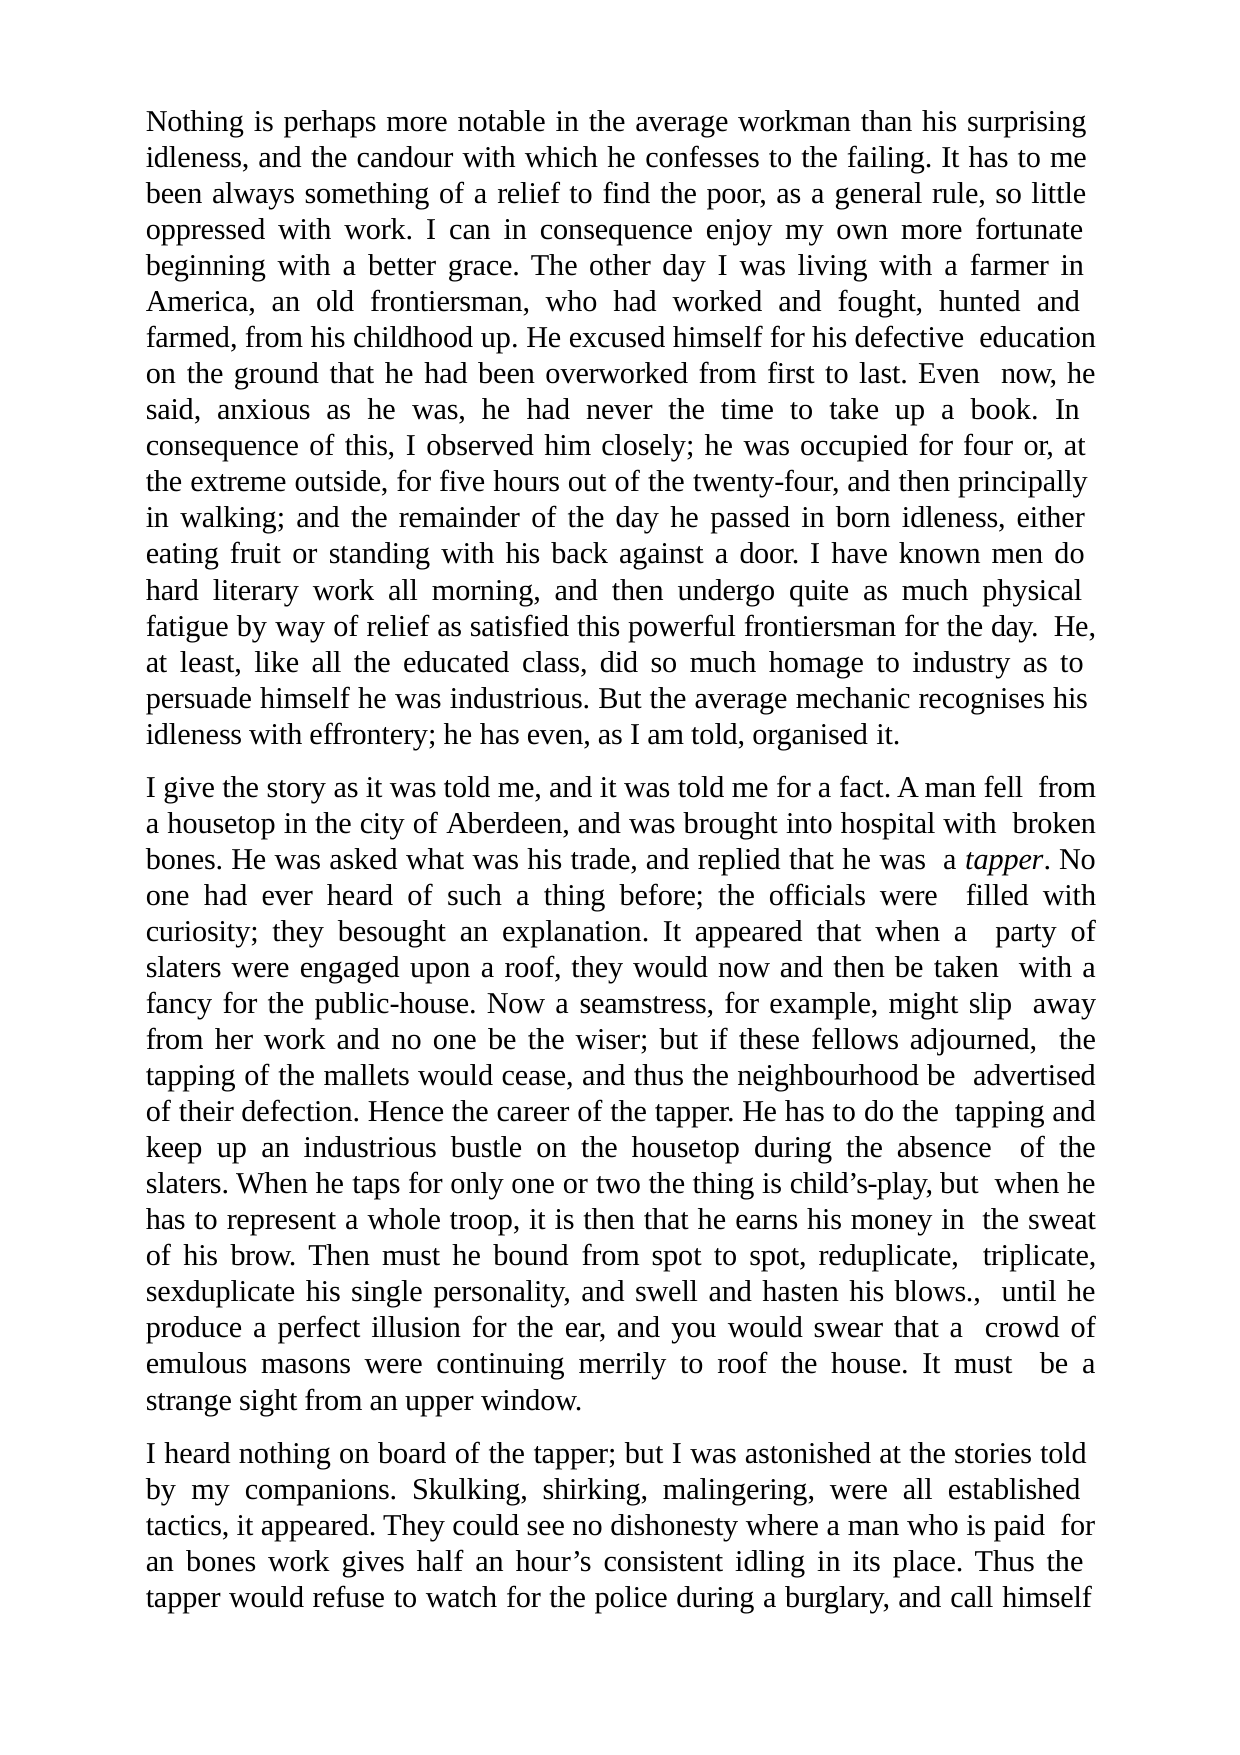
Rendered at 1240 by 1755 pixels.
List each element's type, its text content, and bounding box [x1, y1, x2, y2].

text_box Nothing is perhaps more notable in the average workman than his surprising idleness, and the candour with which he confesses to the failing. It has to me been always something of a relief to find the poor, as a general rule, so little oppressed with work. I can in consequence enjoy my own more fortunate beginning with a better grace. The other day I was living with a farmer in America, an old frontiersman, who had worked and fought, hunted and farmed, from his childhood up. He excused himself for his defective education on the ground that he had been overworked from first to last. Even now, he said, anxious as he was, he had never the time to take up a book. In consequence of this, I observed him closely; he was occupied for four or, at the extreme outside, for five hours out of the twenty-four, and then principally in walking; and the remainder of the day he passed in born idleness, either eating fruit or standing with his back against a door. I have known men do hard literary work all morning, and then undergo quite as much physical fatigue by way of relief as satisfied this powerful frontiersman for the day. He, at least, like all the educated class, did so much homage to industry as to persuade himself he was industrious. But the average mechanic recognises his idleness with effrontery; he has even, as I am told, organised it. I give the story as it was told me, and it was told me for a fact. A man fell from a housetop in the city of Aberdeen, and was brought into hospital with broken bones. He was asked what was his trade, and replied that he was a tapper. No one had ever heard of such a thing before; the officials were filled with curiosity; they besought an explanation. It appeared that when a party of slaters were engaged upon a roof, they would now and then be taken with a fancy for the public-house. Now a seamstress, for example, might slip away from her work and no one be the wiser; but if these fellows adjourned, the tapping of the mallets would cease, and thus the neighbourhood be advertised of their defection. Hence the career of the tapper. He has to do the tapping and keep up an industrious bustle on the housetop during the absence of the slaters. When he taps for only one or two the thing is child’s-play, but when he has to represent a whole troop, it is then that he earns his money in the sweat of his brow. Then must he bound from spot to spot, reduplicate, triplicate, sexduplicate his single personality, and swell and hasten his blows., until he produce a perfect illusion for the ear, and you would swear that a crowd of emulous masons were continuing merrily to roof the house. It must be a strange sight from an upper window. I heard nothing on board of the tapper; but I was astonished at the stories told by my companions. Skulking, shirking, malingering, were all established tactics, it appeared. They could see no dishonesty where a man who is paid for an bones work gives half an hour’s consistent idling in its place. Thus the tapper would refuse to watch for the police during a burglary, and call himself [143, 98, 1097, 1614]
